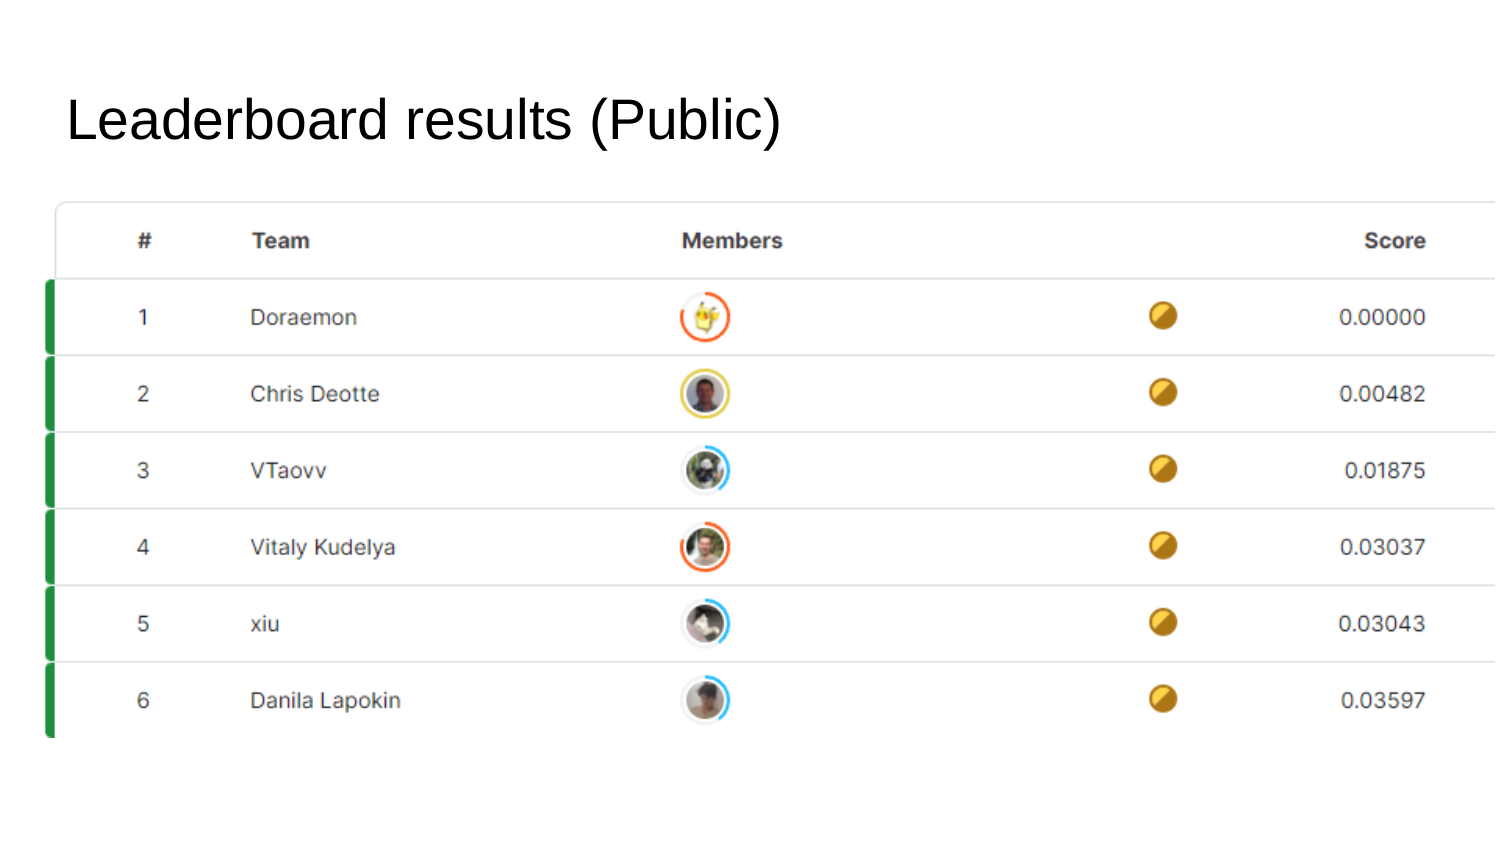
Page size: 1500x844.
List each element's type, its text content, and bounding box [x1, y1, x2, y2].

picture [43, 200, 1495, 739]
title Leaderboard results (Public) [51, 72, 1449, 167]
